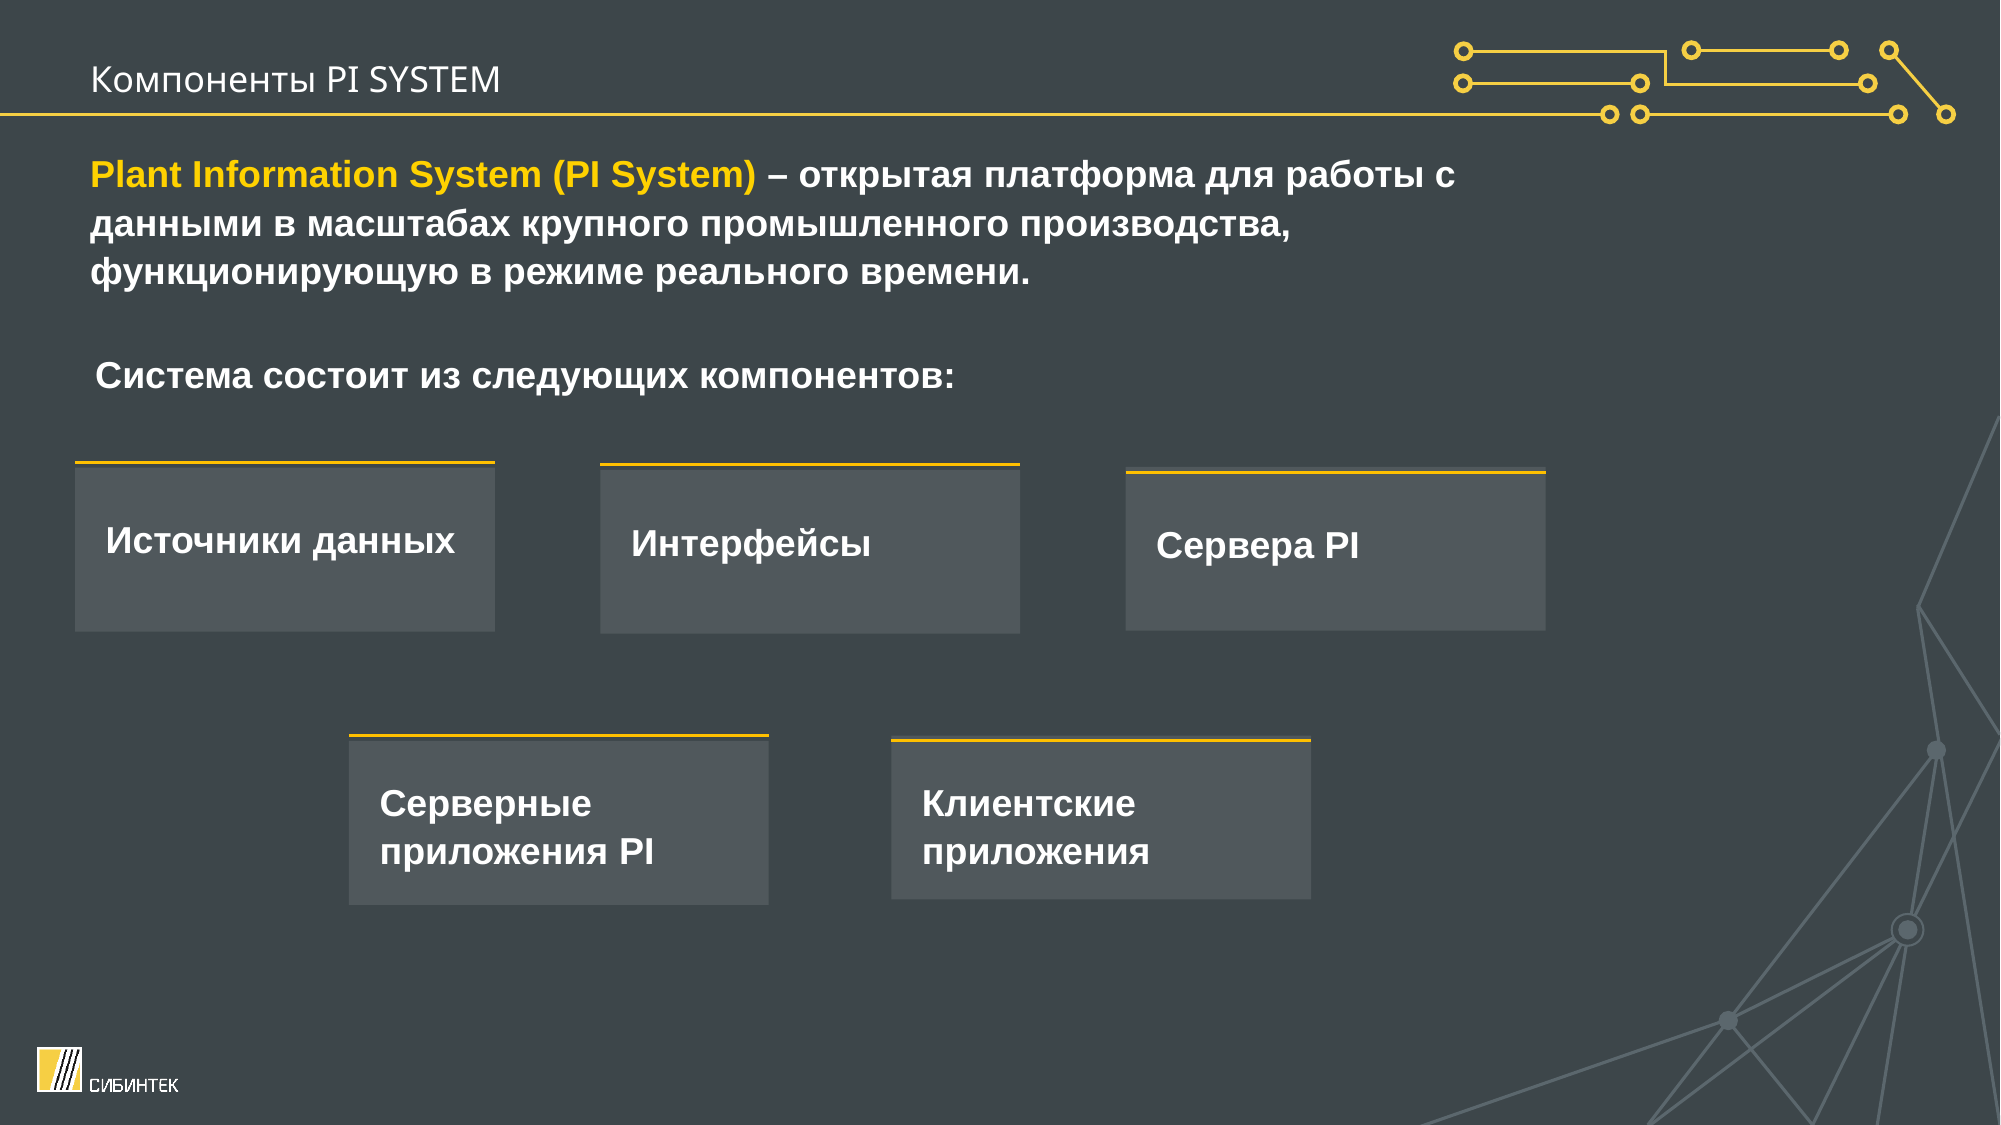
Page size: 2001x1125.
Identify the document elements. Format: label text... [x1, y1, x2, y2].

title Компоненты PI SYSTEM [75, 53, 1801, 108]
text_box Серверные приложения PI [379, 775, 739, 873]
text_box Сервера PI [1156, 517, 1515, 566]
text_box [74, 467, 496, 633]
text_box Интерфейсы [630, 515, 990, 564]
text_box [1125, 466, 1547, 632]
text_box [348, 740, 770, 906]
text_box Источники данных [105, 513, 465, 562]
text_box [599, 469, 1021, 635]
picture [37, 1047, 179, 1092]
text_box [890, 734, 1312, 900]
text_box Клиентские приложения [921, 775, 1281, 873]
text_box Система состоит из следующих компонентов: [80, 340, 972, 404]
text_box Plant Information System (PI System) – открытая платформа для работы с данными в масштабах крупного промышленного производства, функционирующую в режиме реального времени. [75, 139, 1654, 300]
